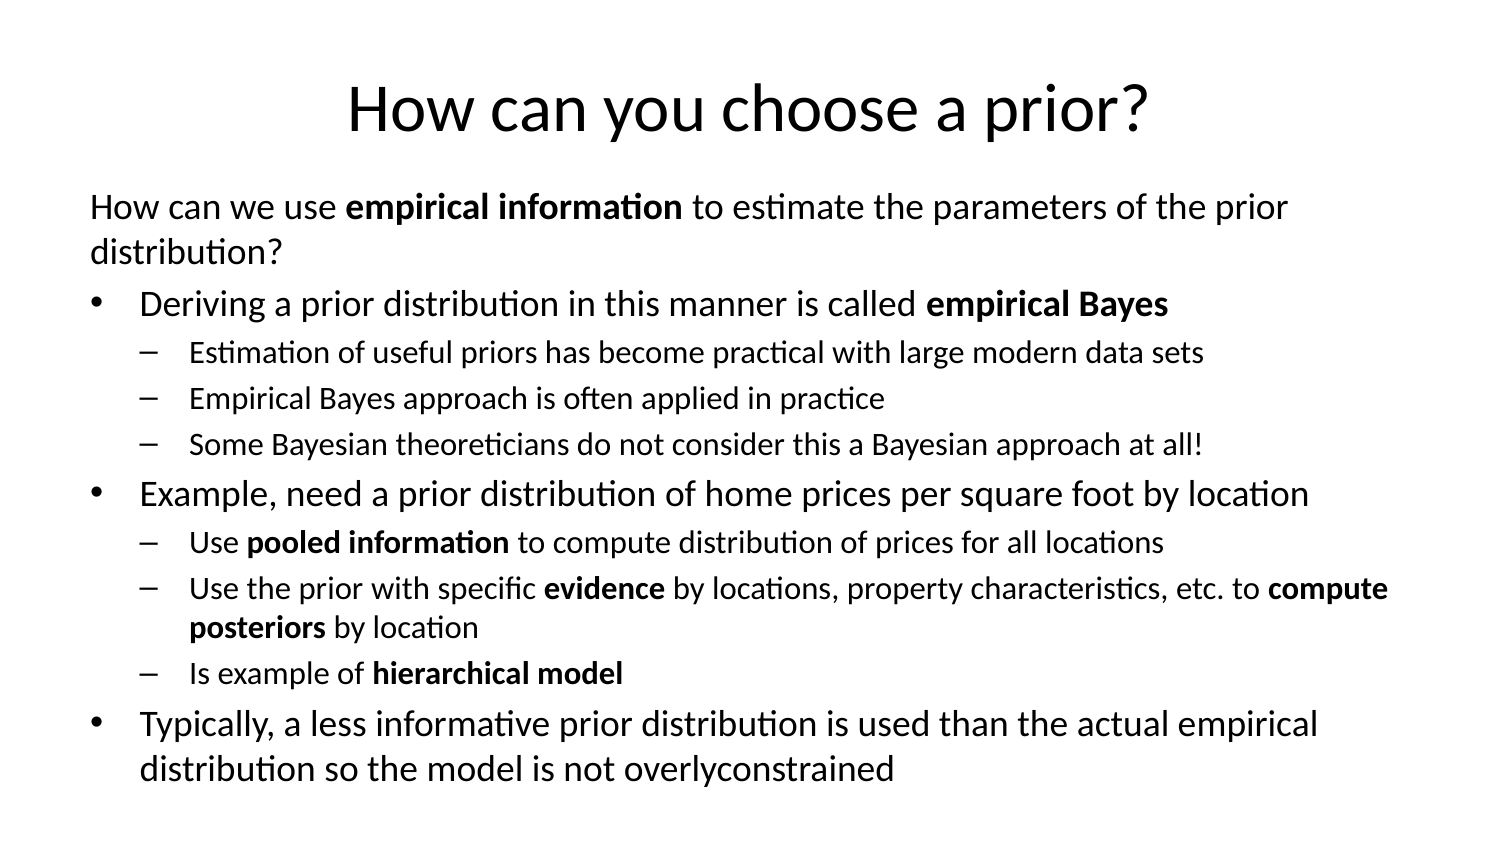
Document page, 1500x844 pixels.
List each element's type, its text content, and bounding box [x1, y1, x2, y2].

title How can you choose a prior? [75, 33, 1425, 174]
list How can we use empirical information to estimate the parameters of the prior distribution? Deriving a prior distribution in this manner is called empirical Bayes Estimation of useful priors has become practical with large modern data sets Empirical Bayes approach is often applied in practice Some Bayesian theoreticians do not consider this a Bayesian approach at all! Example, need a prior distribution of home prices per square foot by location Use pooled information to compute distribution of prices for all locations Use the prior with specific evidence by locations, property characteristics, etc. to compute posteriors by location Is example of hierarchical model Typically, a less informative prior distribution is used than the actual empirical distribution so the model is not overlyconstrained [75, 174, 1425, 810]
